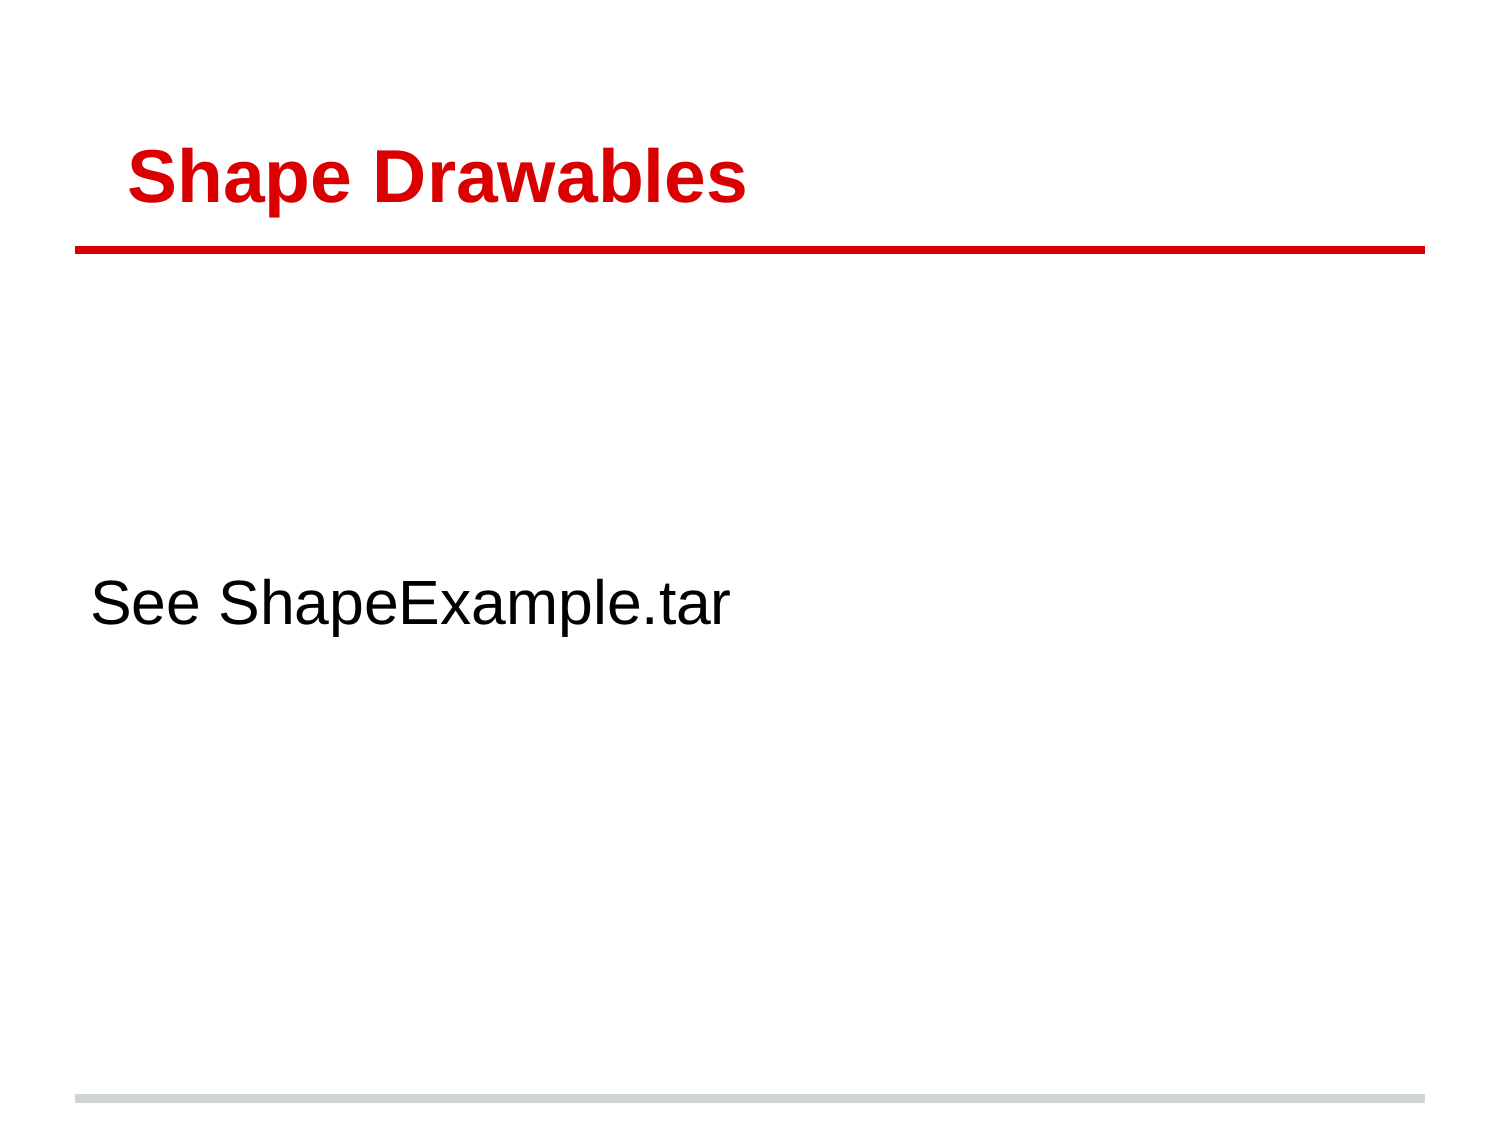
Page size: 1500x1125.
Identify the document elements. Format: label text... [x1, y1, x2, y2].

title Shape Drawables [75, 45, 1425, 233]
list See ShapeExample.tar [75, 262, 1425, 1078]
